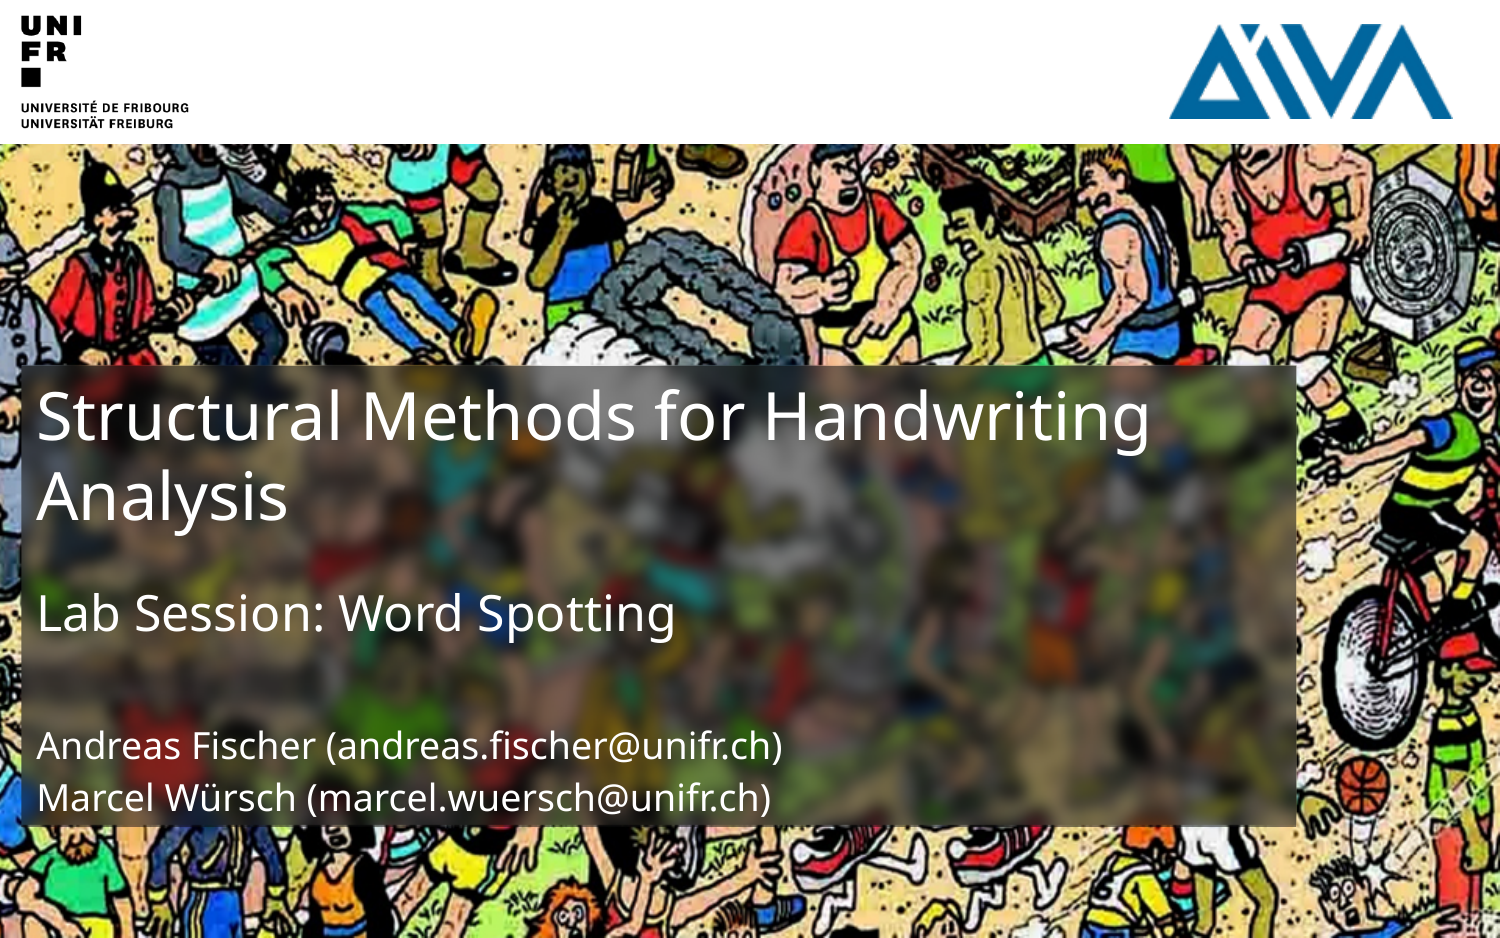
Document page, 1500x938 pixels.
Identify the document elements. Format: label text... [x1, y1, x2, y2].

list Andreas Fischer (andreas.fischer@unifr.ch) Marcel Würsch (marcel.wuersch@unifr.ch) [21, 744, 1140, 827]
picture [1169, 24, 1453, 119]
title Structural Methods for Handwriting Analysis [21, 366, 1297, 827]
picture [0, 0, 1500, 938]
subtitle Lab Session: Word Spotting [21, 504, 1294, 635]
